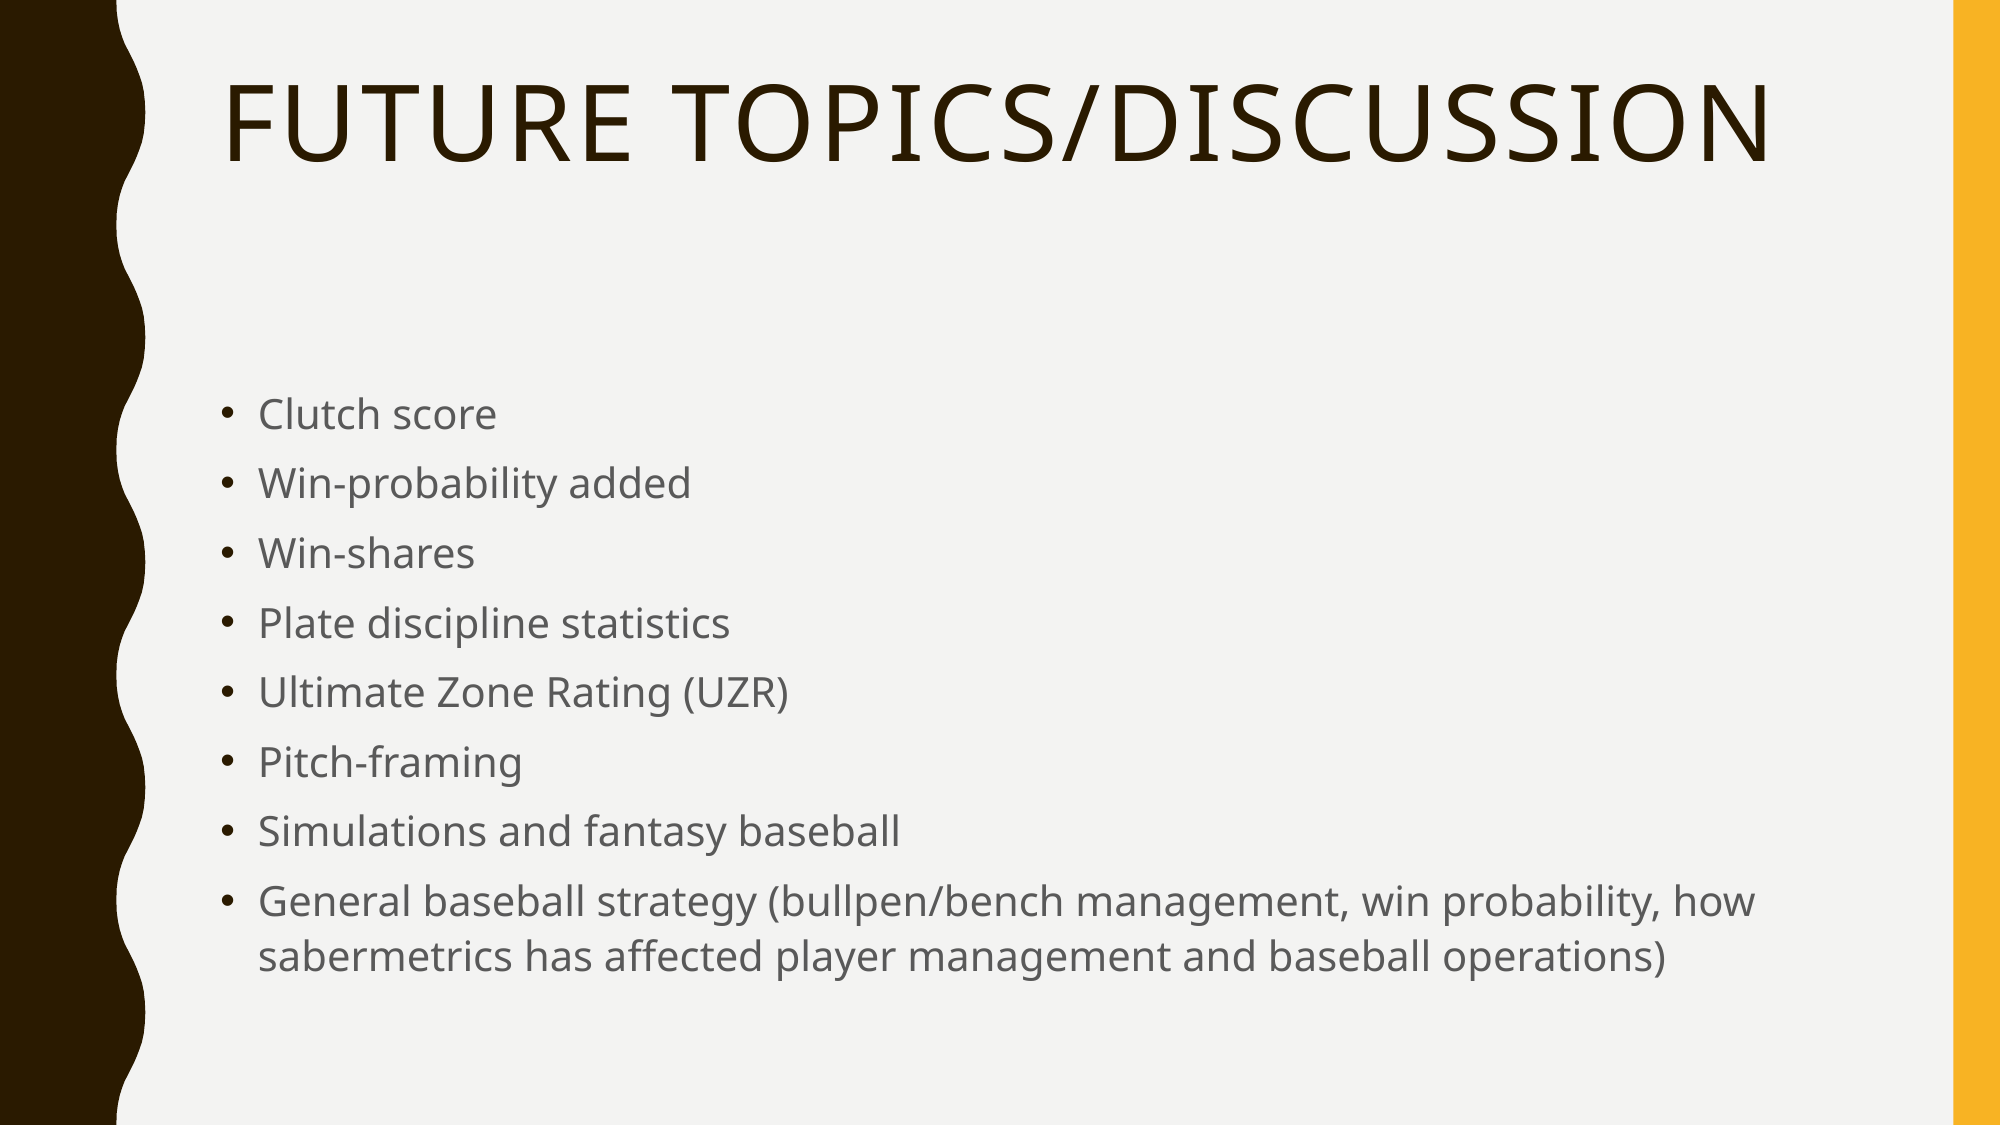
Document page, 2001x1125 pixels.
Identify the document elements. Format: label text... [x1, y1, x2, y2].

title Future Topics/Discussion [205, 62, 1875, 308]
list Clutch score Win-probability added Win-shares Plate discipline statistics Ultimate Zone Rating (UZR) Pitch-framing Simulations and fantasy baseball General baseball strategy (bullpen/bench management, win probability, how sabermetrics has affected player management and baseball operations) [205, 375, 1875, 1002]
